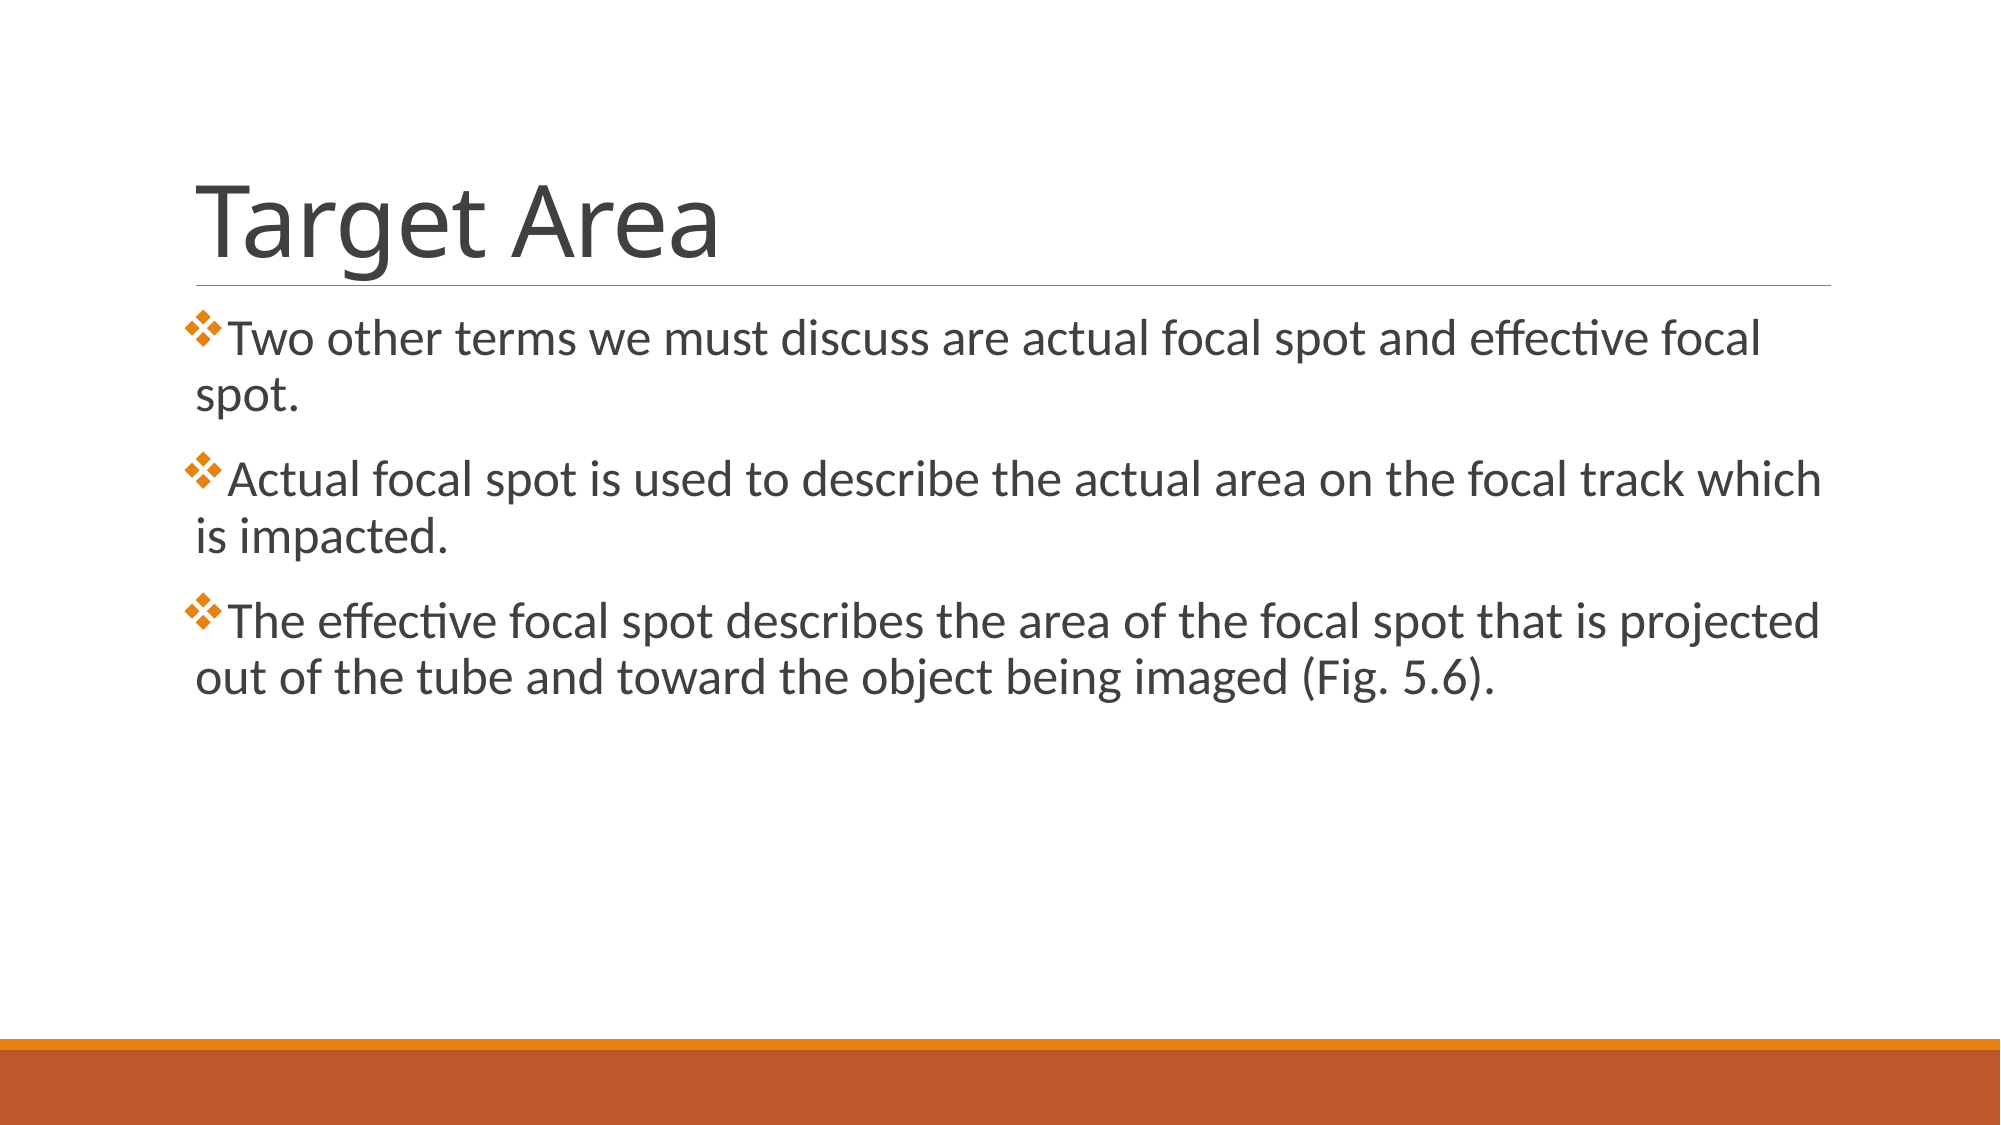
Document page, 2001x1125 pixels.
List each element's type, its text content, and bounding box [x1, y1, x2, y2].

list Two other terms we must discuss are actual focal spot and effective focal spot. Actual focal spot is used to describe the actual area on the focal track which is impacted. The effective focal spot describes the area of the focal spot that is projected out of the tube and toward the object being imaged (Fig. 5.6). [180, 302, 1830, 963]
title Target Area [180, 47, 1830, 285]
